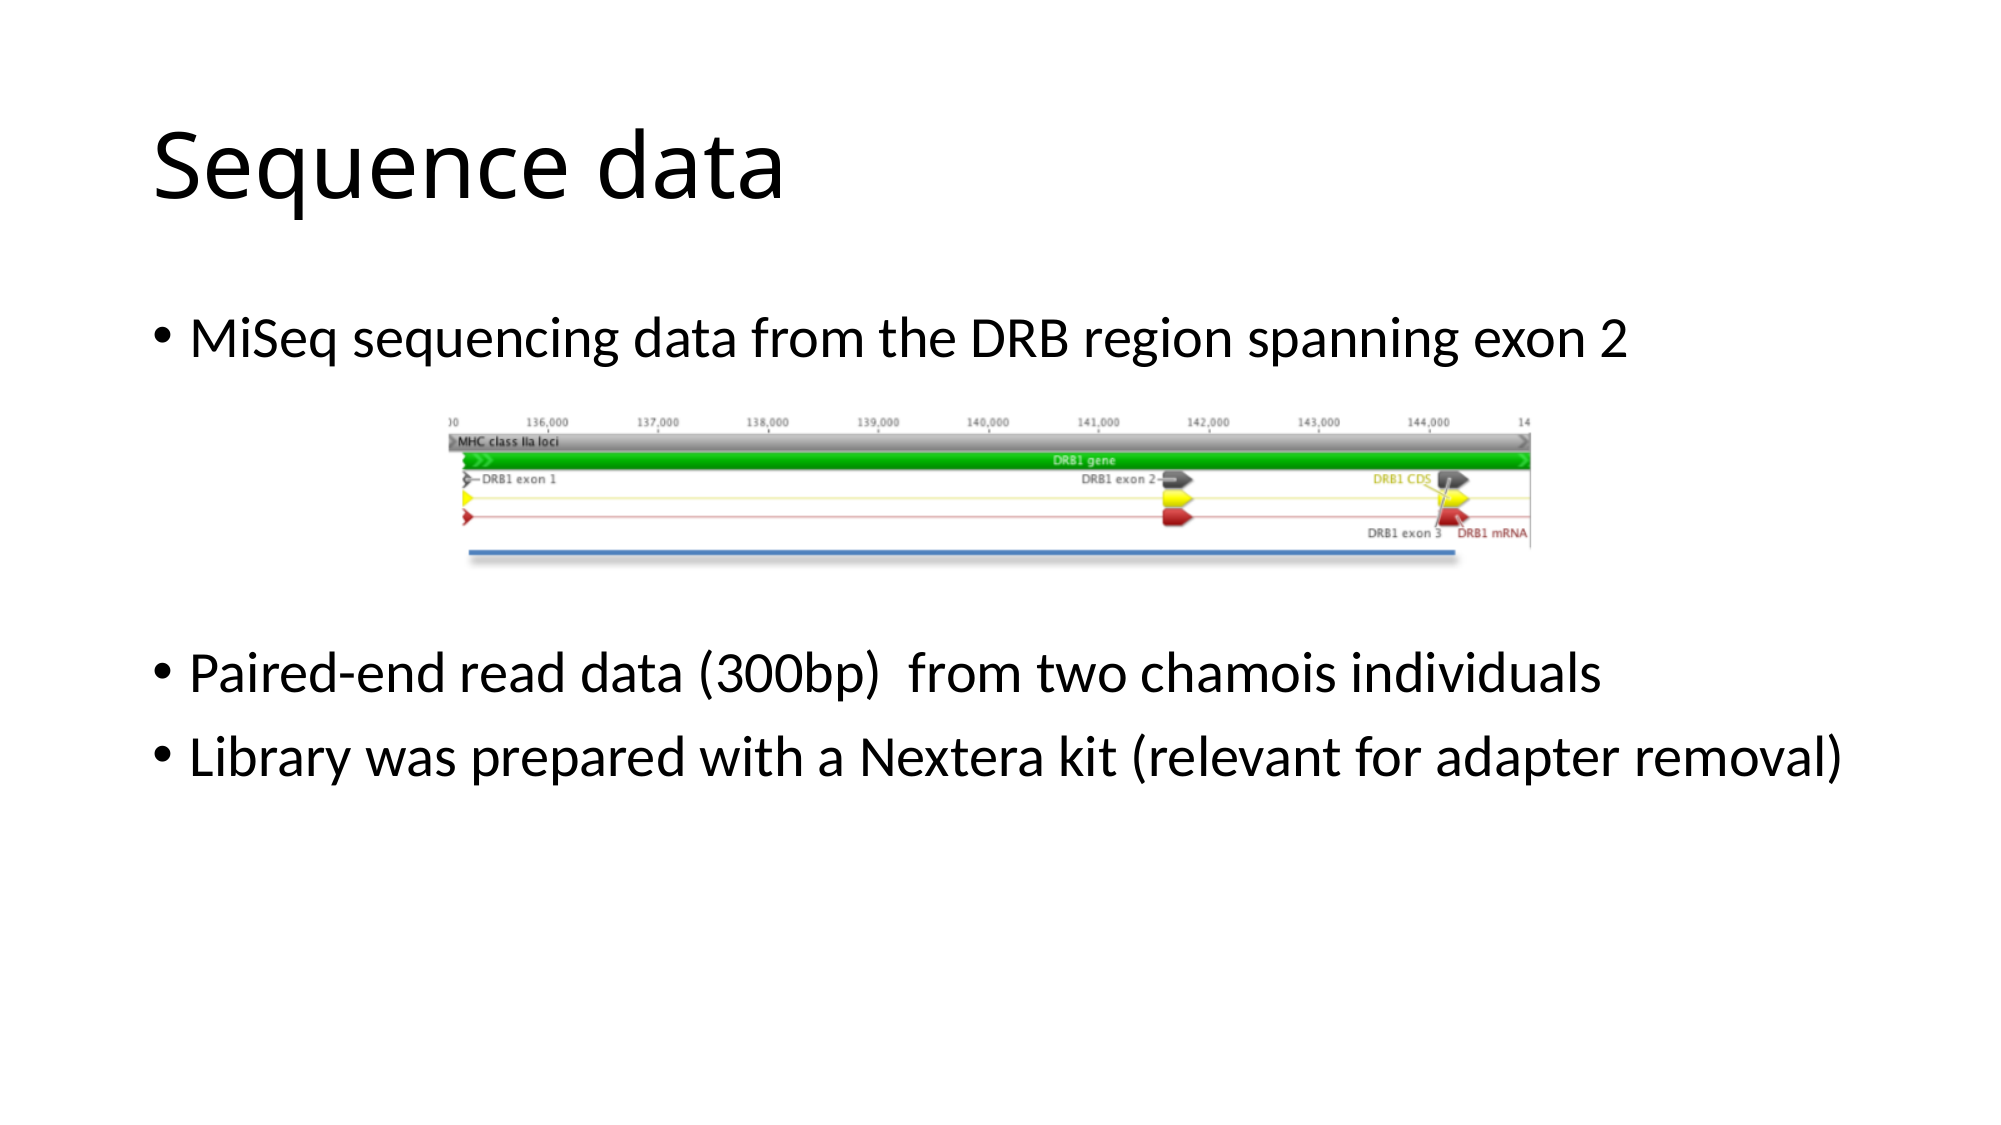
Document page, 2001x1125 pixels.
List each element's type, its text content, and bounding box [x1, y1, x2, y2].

title Sequence data [137, 59, 1863, 278]
picture [420, 376, 1580, 599]
list MiSeq sequencing data from the DRB region spanning exon 2 Paired-end read data (300bp) from two chamois individuals Library was prepared with a Nextera kit (relevant for adapter removal) [137, 299, 1863, 1014]
